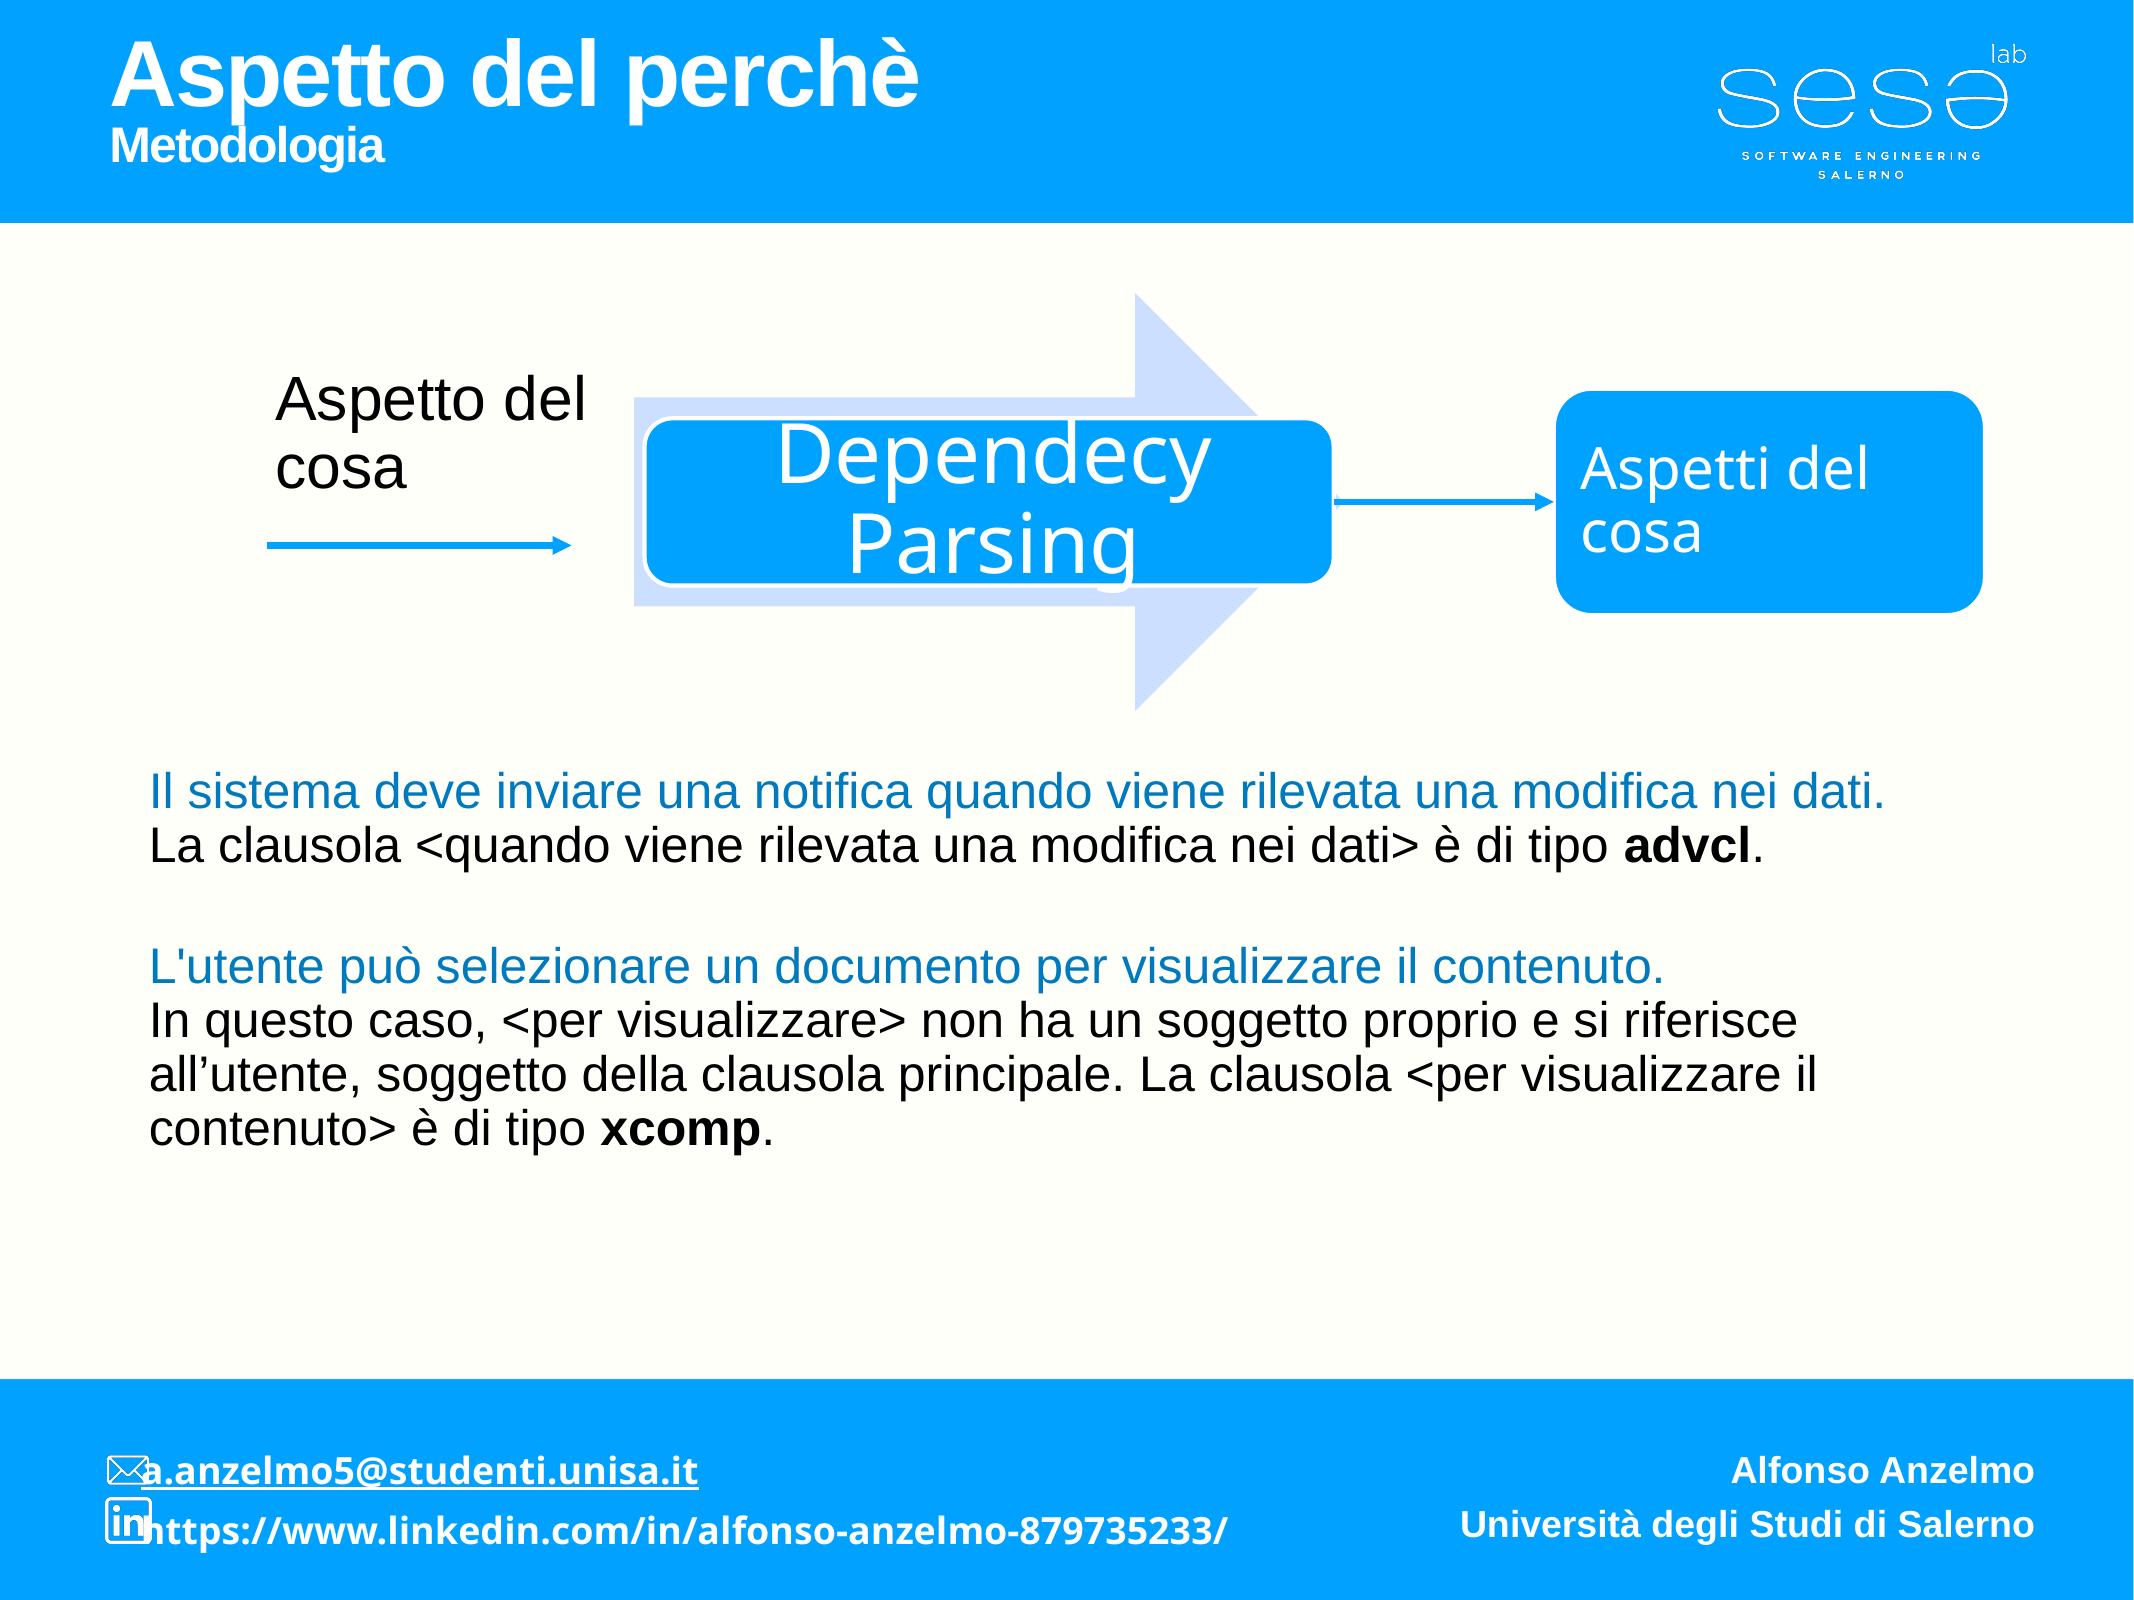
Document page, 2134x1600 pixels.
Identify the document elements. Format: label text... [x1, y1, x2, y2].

picture [107, 1448, 150, 1491]
text_box Alfonso Anzelmo Università degli Studi di Salerno [1267, 1428, 2044, 1554]
text_box Aspetto del cosa [266, 358, 571, 511]
text_box [0, 1379, 2134, 1600]
text_box Il sistema deve inviare una notifica quando viene rilevata una modifica nei dati. La clausola <quando viene rilevata una modifica nei dati> è di tipo advcl. L'utente può selezionare un documento per visualizzare il contenuto. In questo caso, <per visualizzare> non ha un soggetto proprio e si riferisce all’utente, soggetto della clausola principale. La clausola <per visualizzare il contenuto> è di tipo xcomp. [133, 758, 2000, 1164]
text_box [1333, 501, 1555, 505]
text_box Aspetto del perchè Metodologia [101, 25, 1681, 181]
text_box a.anzelmo5@studenti.unisa.it https://www.linkedin.com/in/alfonso-anzelmo-879735233/ [132, 1428, 1238, 1561]
picture [104, 1497, 152, 1544]
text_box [571, 292, 1408, 712]
text_box [0, 0, 2134, 221]
picture [1681, 24, 2045, 200]
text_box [1553, 388, 1986, 616]
